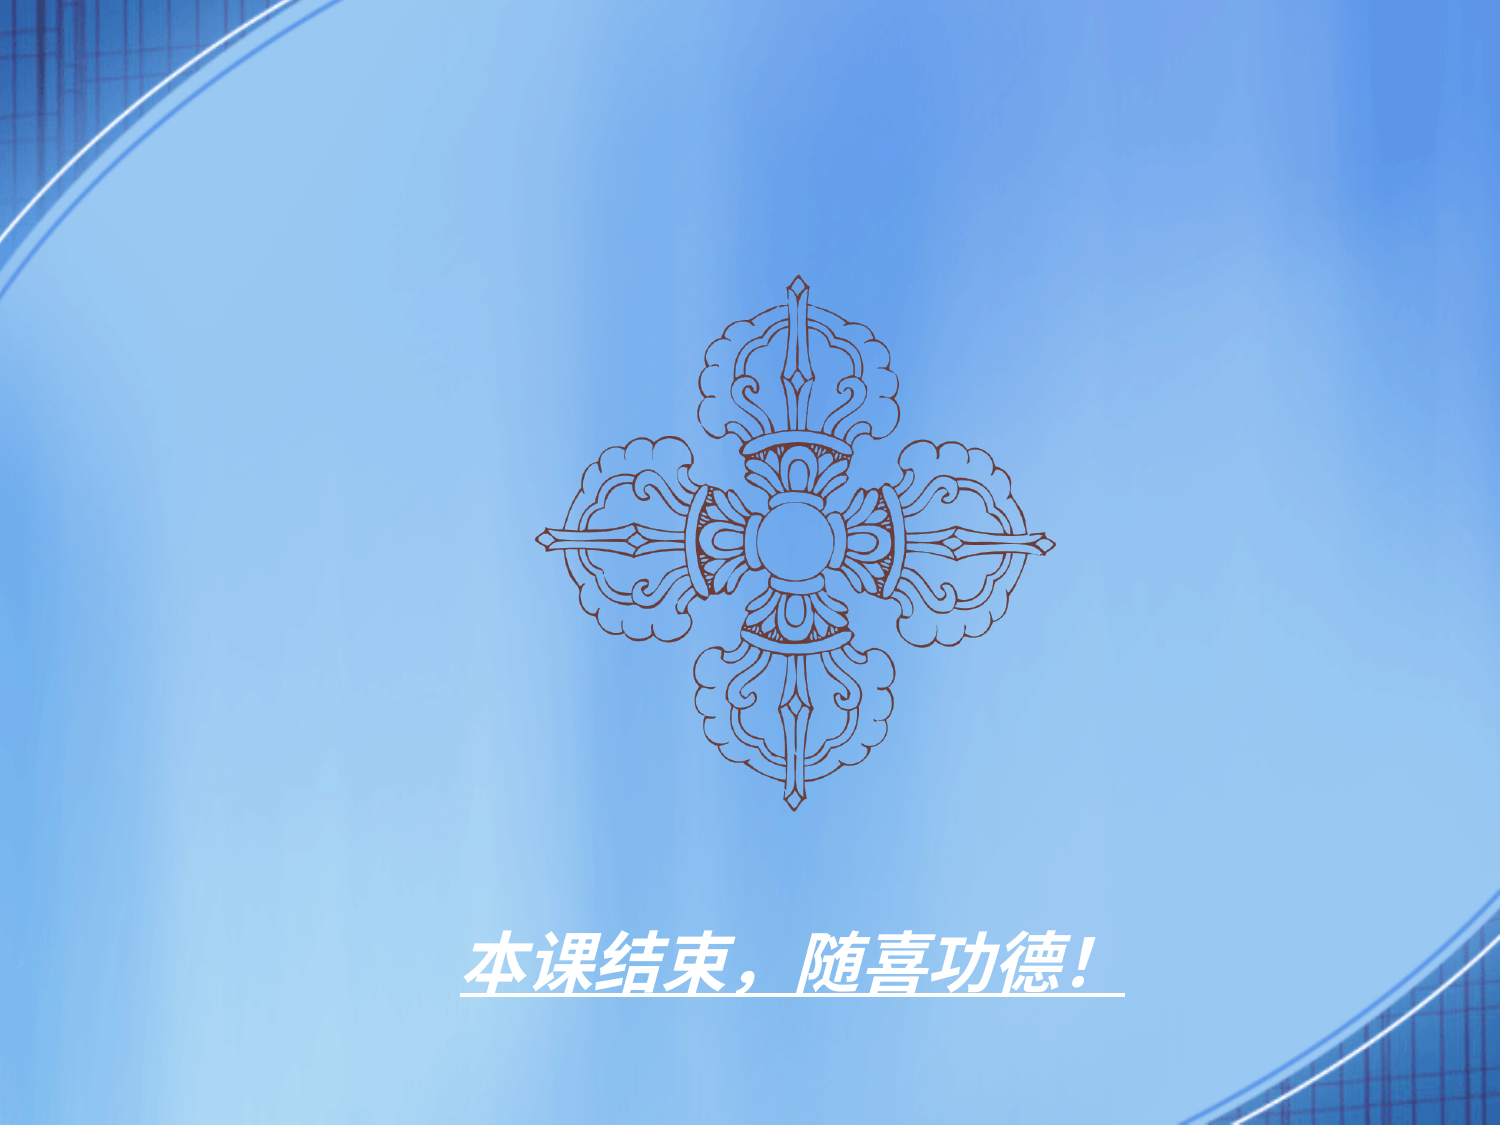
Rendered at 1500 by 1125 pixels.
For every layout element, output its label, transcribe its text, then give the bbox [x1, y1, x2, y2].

title 本课结束，随喜功德！ [444, 843, 1141, 1009]
picture [0, 0, 1500, 1125]
